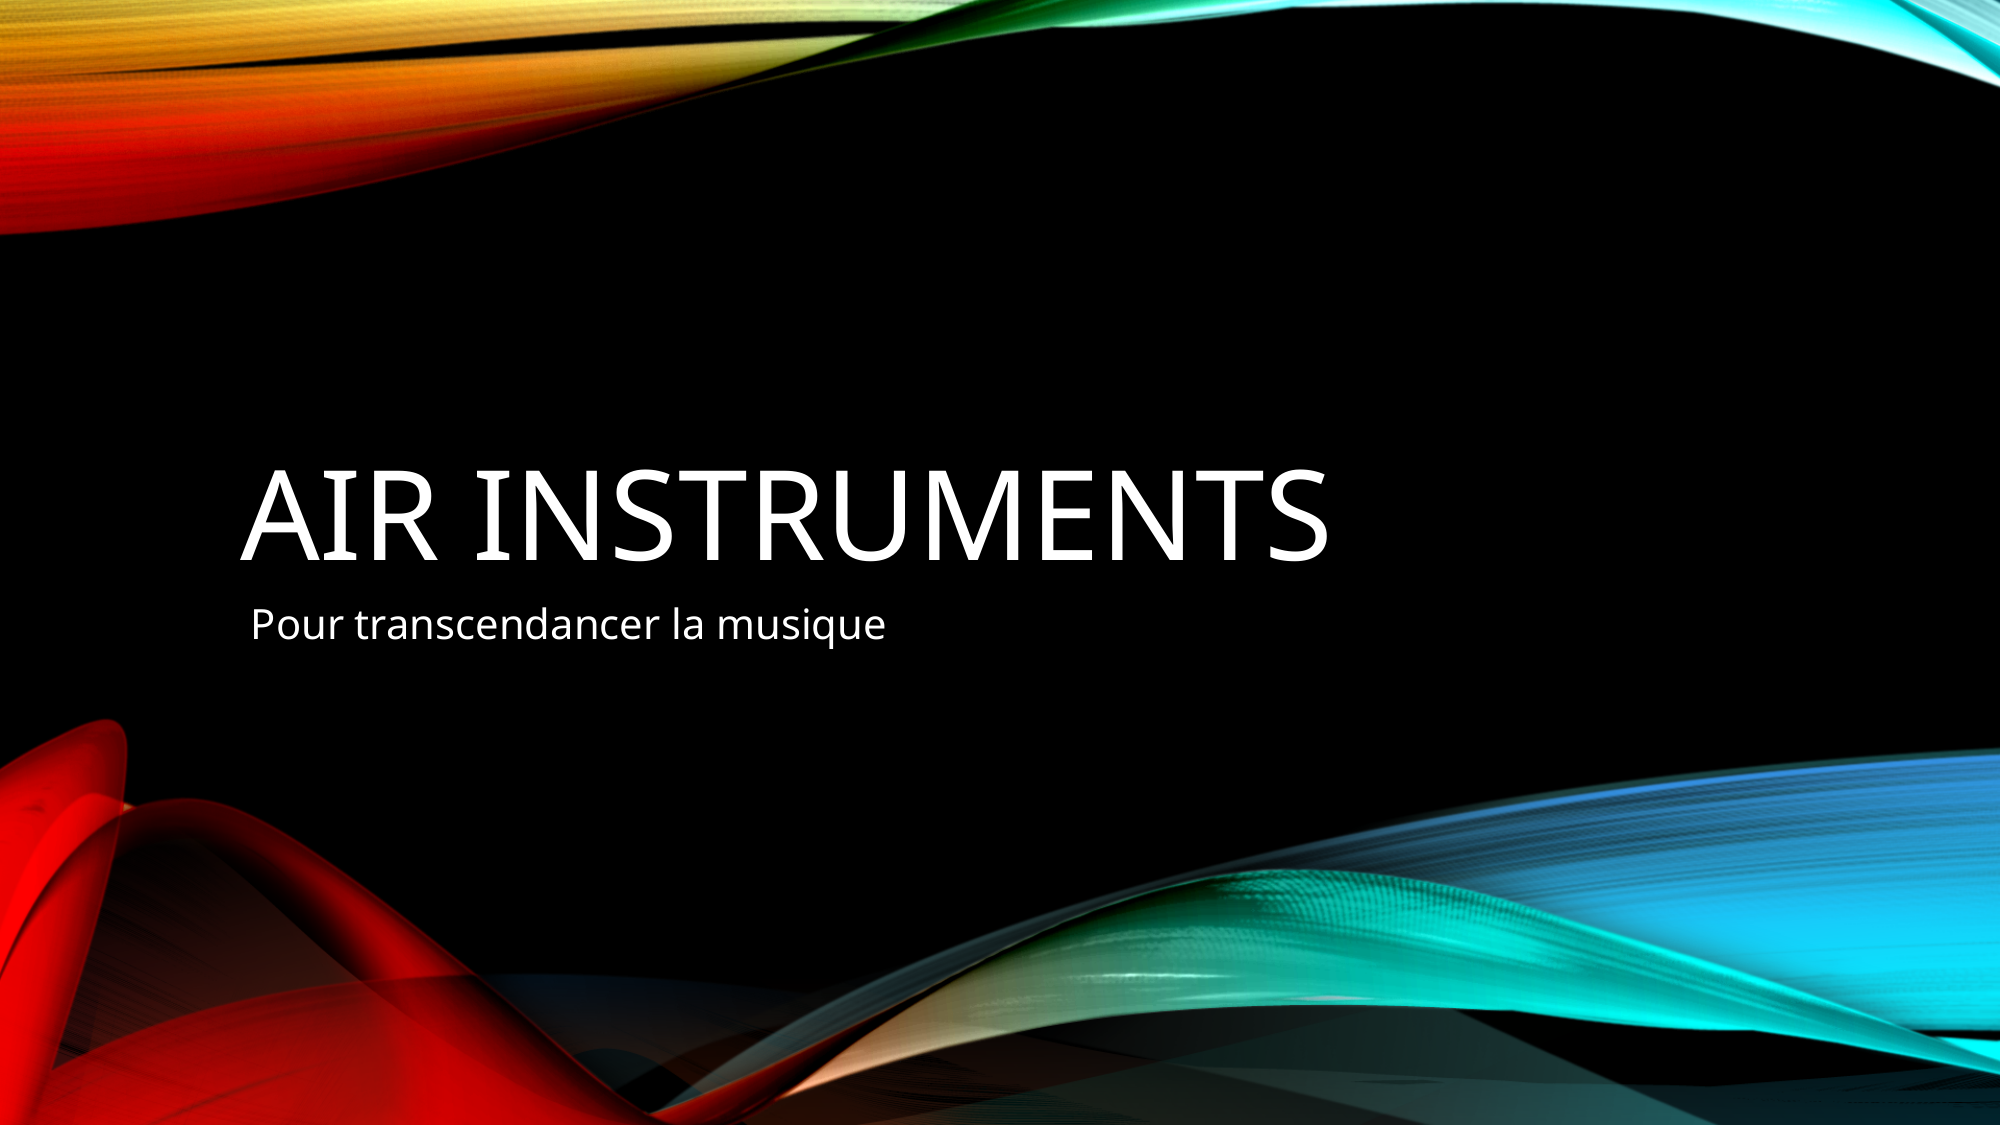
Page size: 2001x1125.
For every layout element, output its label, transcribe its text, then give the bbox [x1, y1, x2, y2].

title Air Instruments [225, 295, 1775, 595]
picture [0, 0, 2000, 237]
subtitle Pour transcendancer la musique [225, 595, 1775, 709]
picture [0, 717, 2000, 1125]
